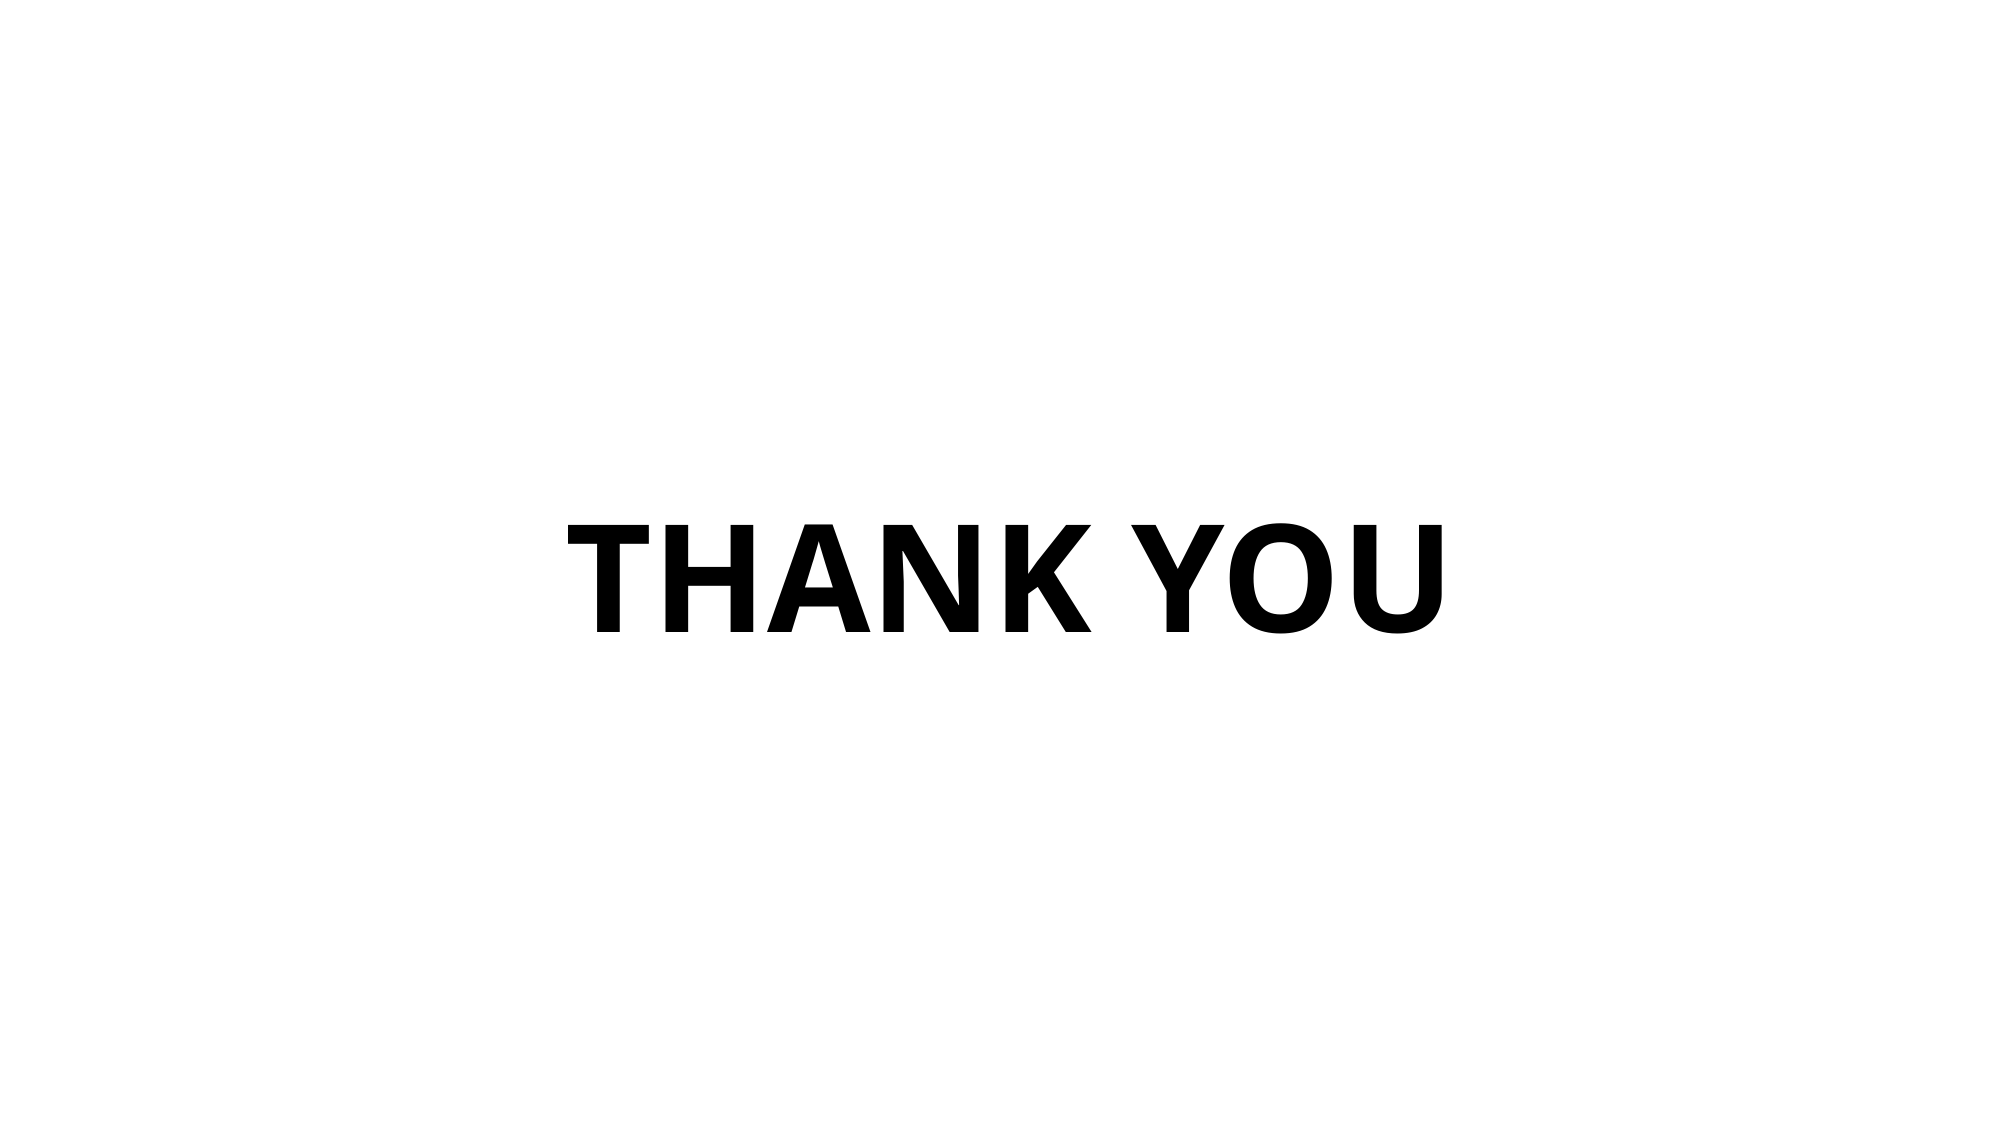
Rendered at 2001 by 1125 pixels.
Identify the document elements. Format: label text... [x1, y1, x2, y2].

title THANK YOU [147, 475, 1873, 693]
